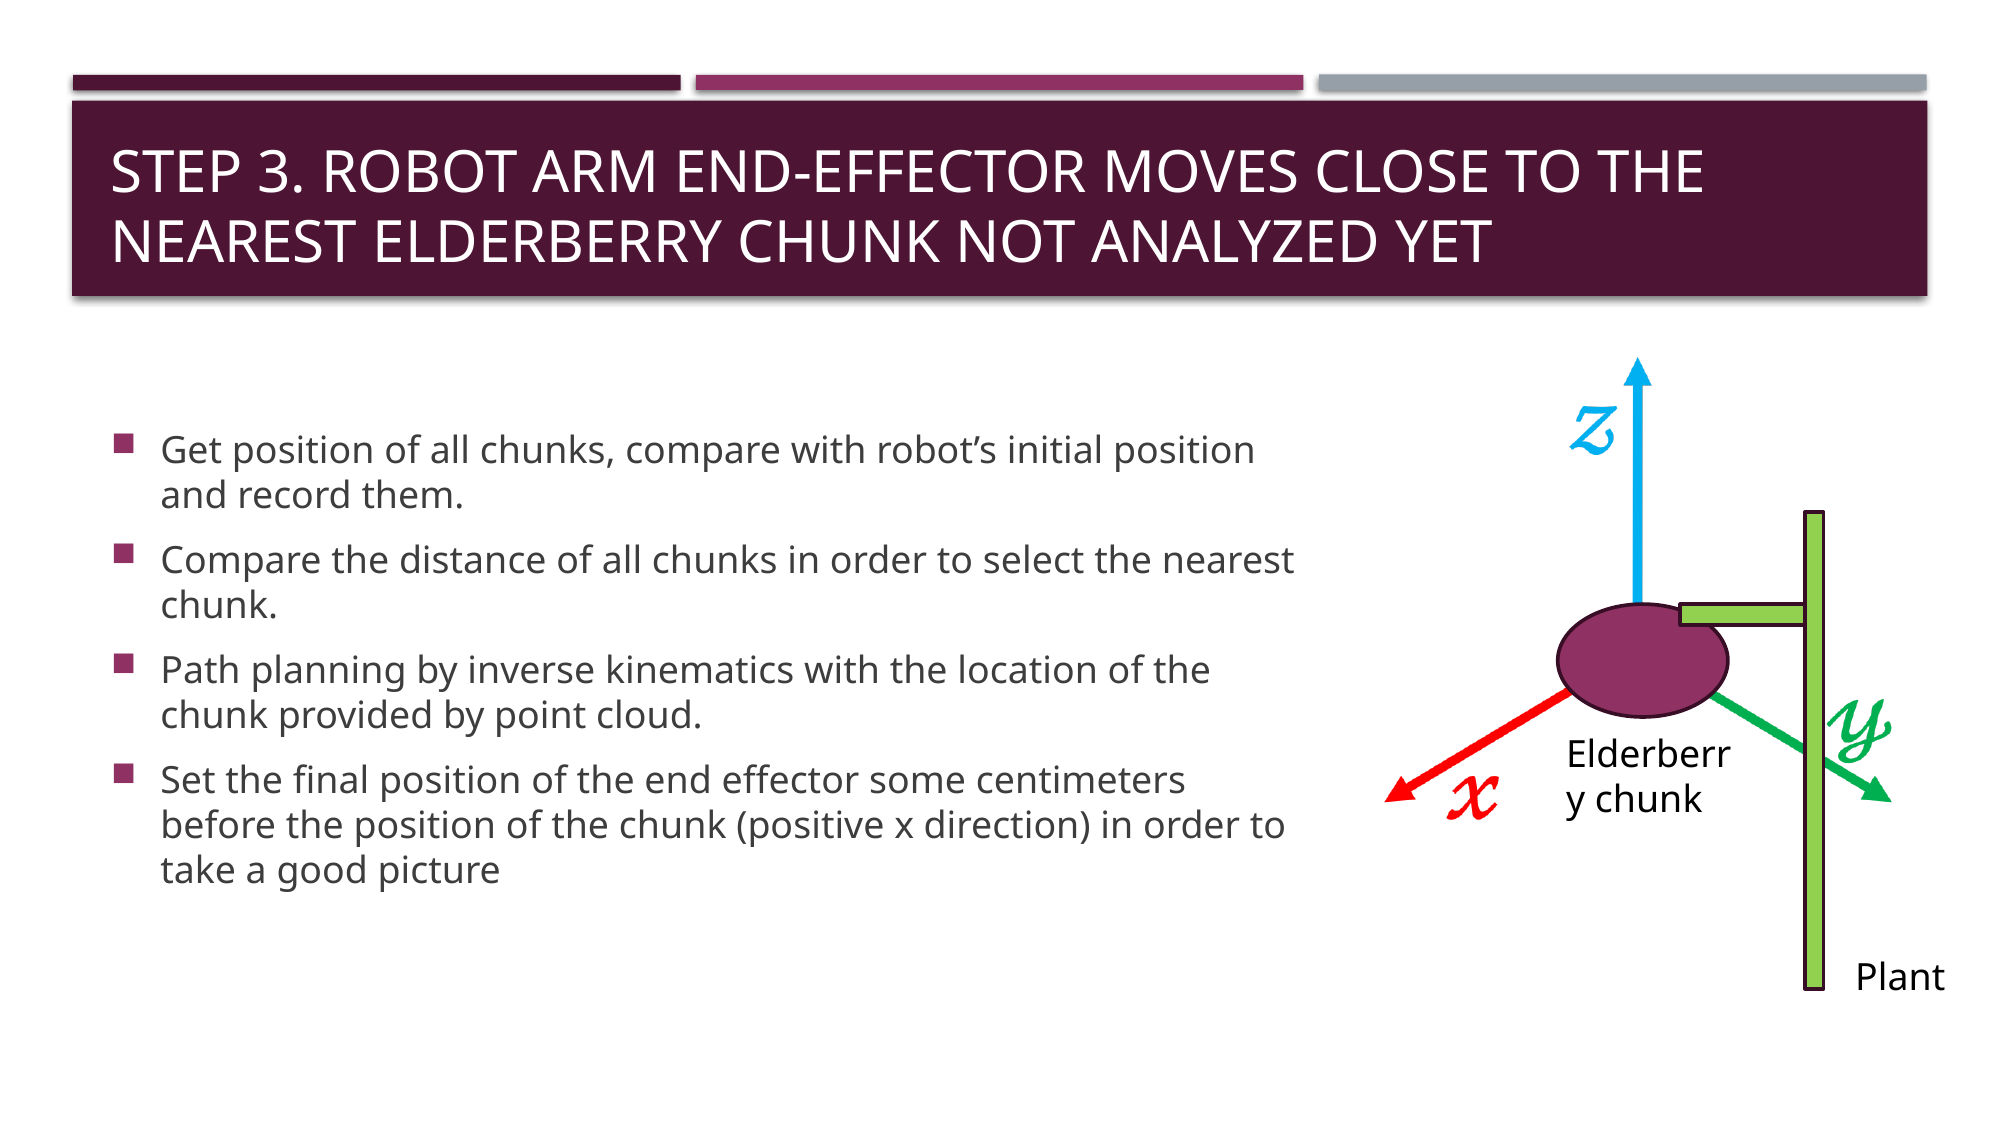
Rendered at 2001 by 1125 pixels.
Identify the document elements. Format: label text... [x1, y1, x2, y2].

list Get position of all chunks, compare with robot’s initial position and record them. Compare the distance of all chunks in order to select the nearest chunk. Path planning by inverse kinematics with the location of the chunk provided by point cloud. Set the final position of the end effector some centimeters before the position of the chunk (positive x direction) in order to take a good picture [95, 357, 1315, 1025]
title Step 3. Robot arm end-effector moves close to the nearest elderberry chunk not analyzed yet [95, 115, 1905, 282]
text_box [1803, 855, 1825, 991]
text_box Plant [1840, 945, 1977, 1006]
picture [1355, 328, 1924, 844]
